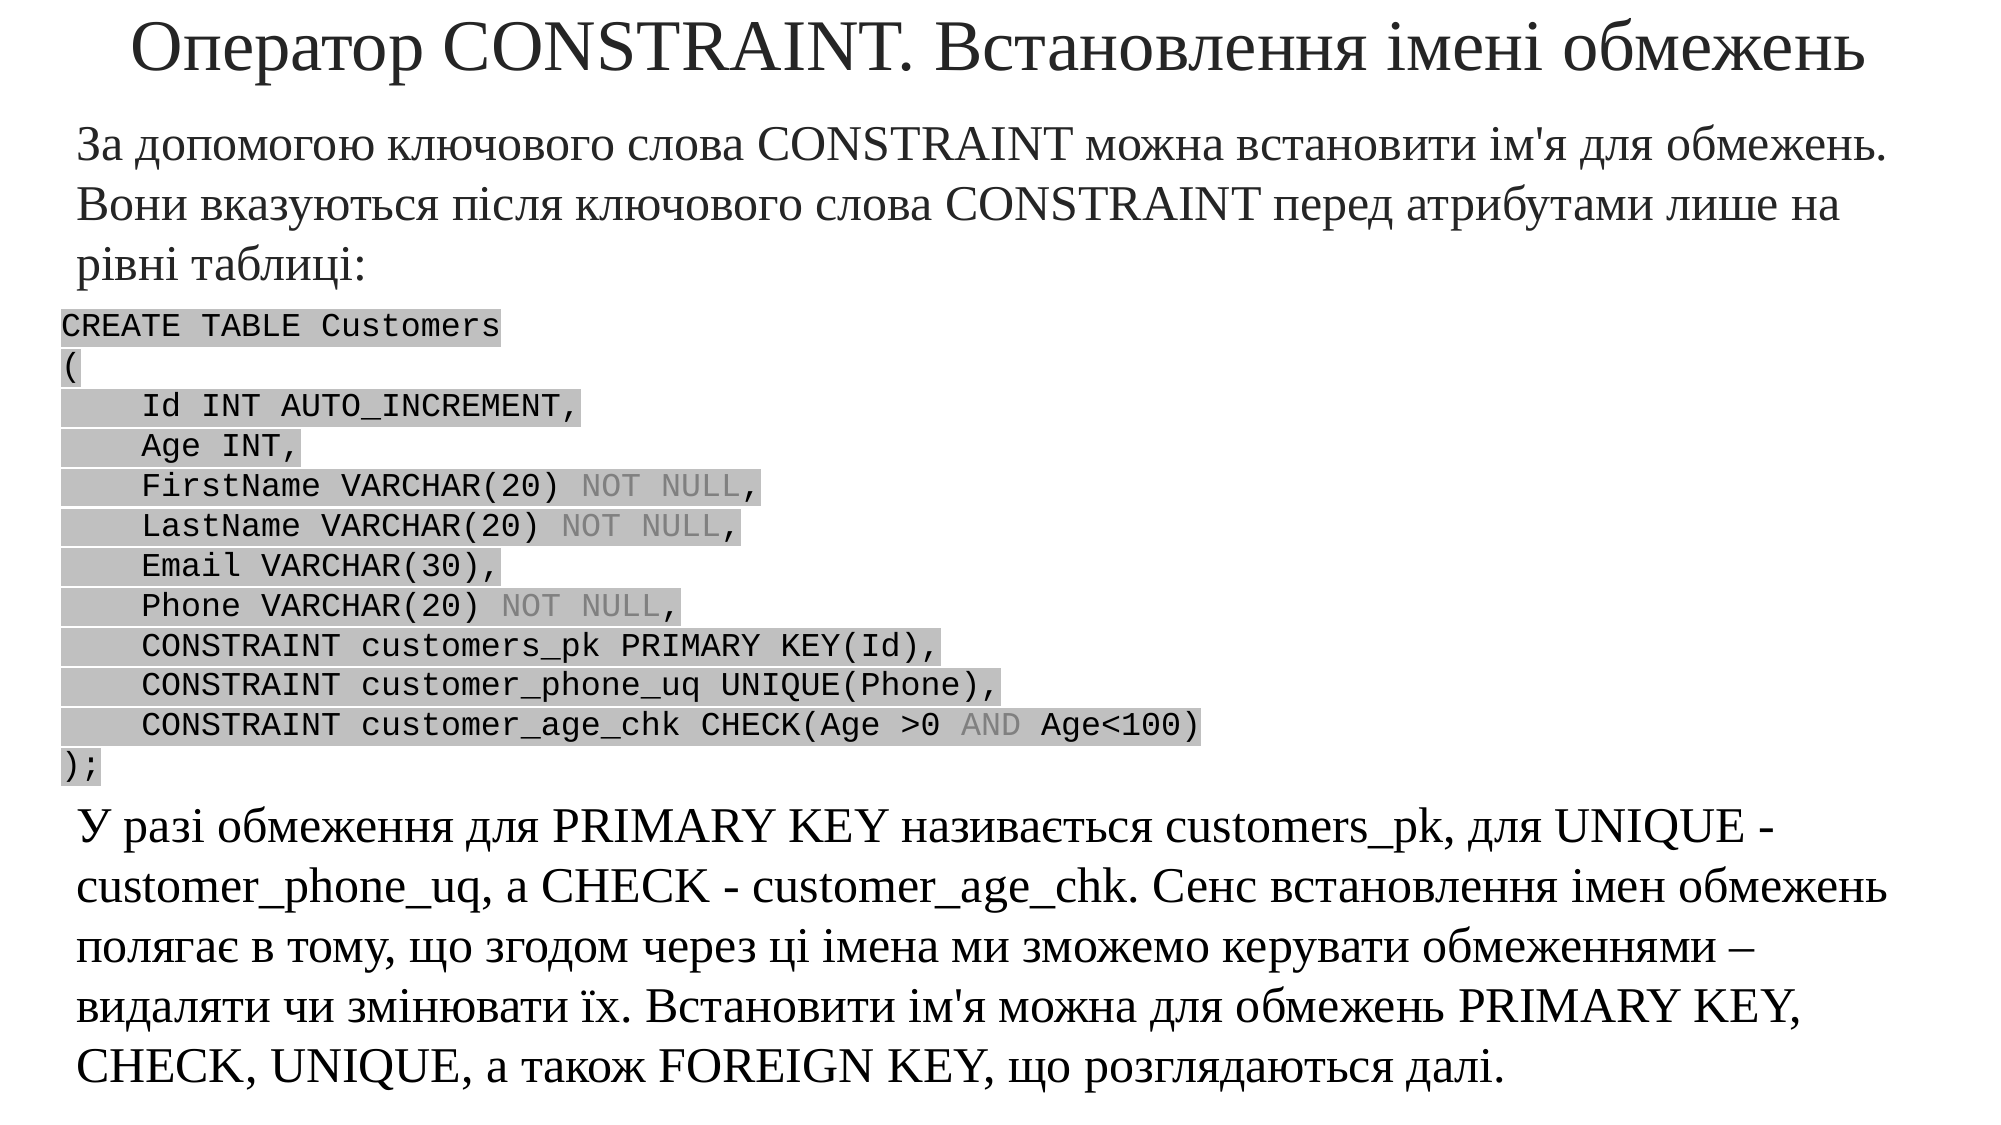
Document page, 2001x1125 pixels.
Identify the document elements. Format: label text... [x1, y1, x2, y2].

text_box За допомогою ключового слова CONSTRAINT можна встановити ім'я для обмежень. Вони вказуються після ключового слова CONSTRAINT перед атрибутами лише на рівні таблиці: [61, 103, 1939, 299]
text_box У разі обмеження для PRIMARY KEY називається customers_pk, для UNIQUE - customer_phone_uq, а CHECK - customer_age_chk. Сенс встановлення імен обмежень полягає в тому, що згодом через ці імена ми зможемо керувати обмеженнями – видаляти чи змінювати їх. Встановити ім'я можна для обмежень PRIMARY KEY, CHECK, UNIQUE, а також FOREIGN KEY, що розглядаються далі. [61, 785, 1939, 1100]
title Оператор CONSTRAINT. Встановлення імені обмежень [0, 0, 2000, 94]
text_box CREATE TABLE Customers ( Id INT AUTO_INCREMENT, Age INT, FirstName VARCHAR(20) NOT NULL, LastName VARCHAR(20) NOT NULL, Email VARCHAR(30), Phone VARCHAR(20) NOT NULL, CONSTRAINT customers_pk PRIMARY KEY(Id), CONSTRAINT customer_phone_uq UNIQUE(Phone), CONSTRAINT customer_age_chk CHECK(Age >0 AND Age<100) ); [61, 303, 2000, 783]
